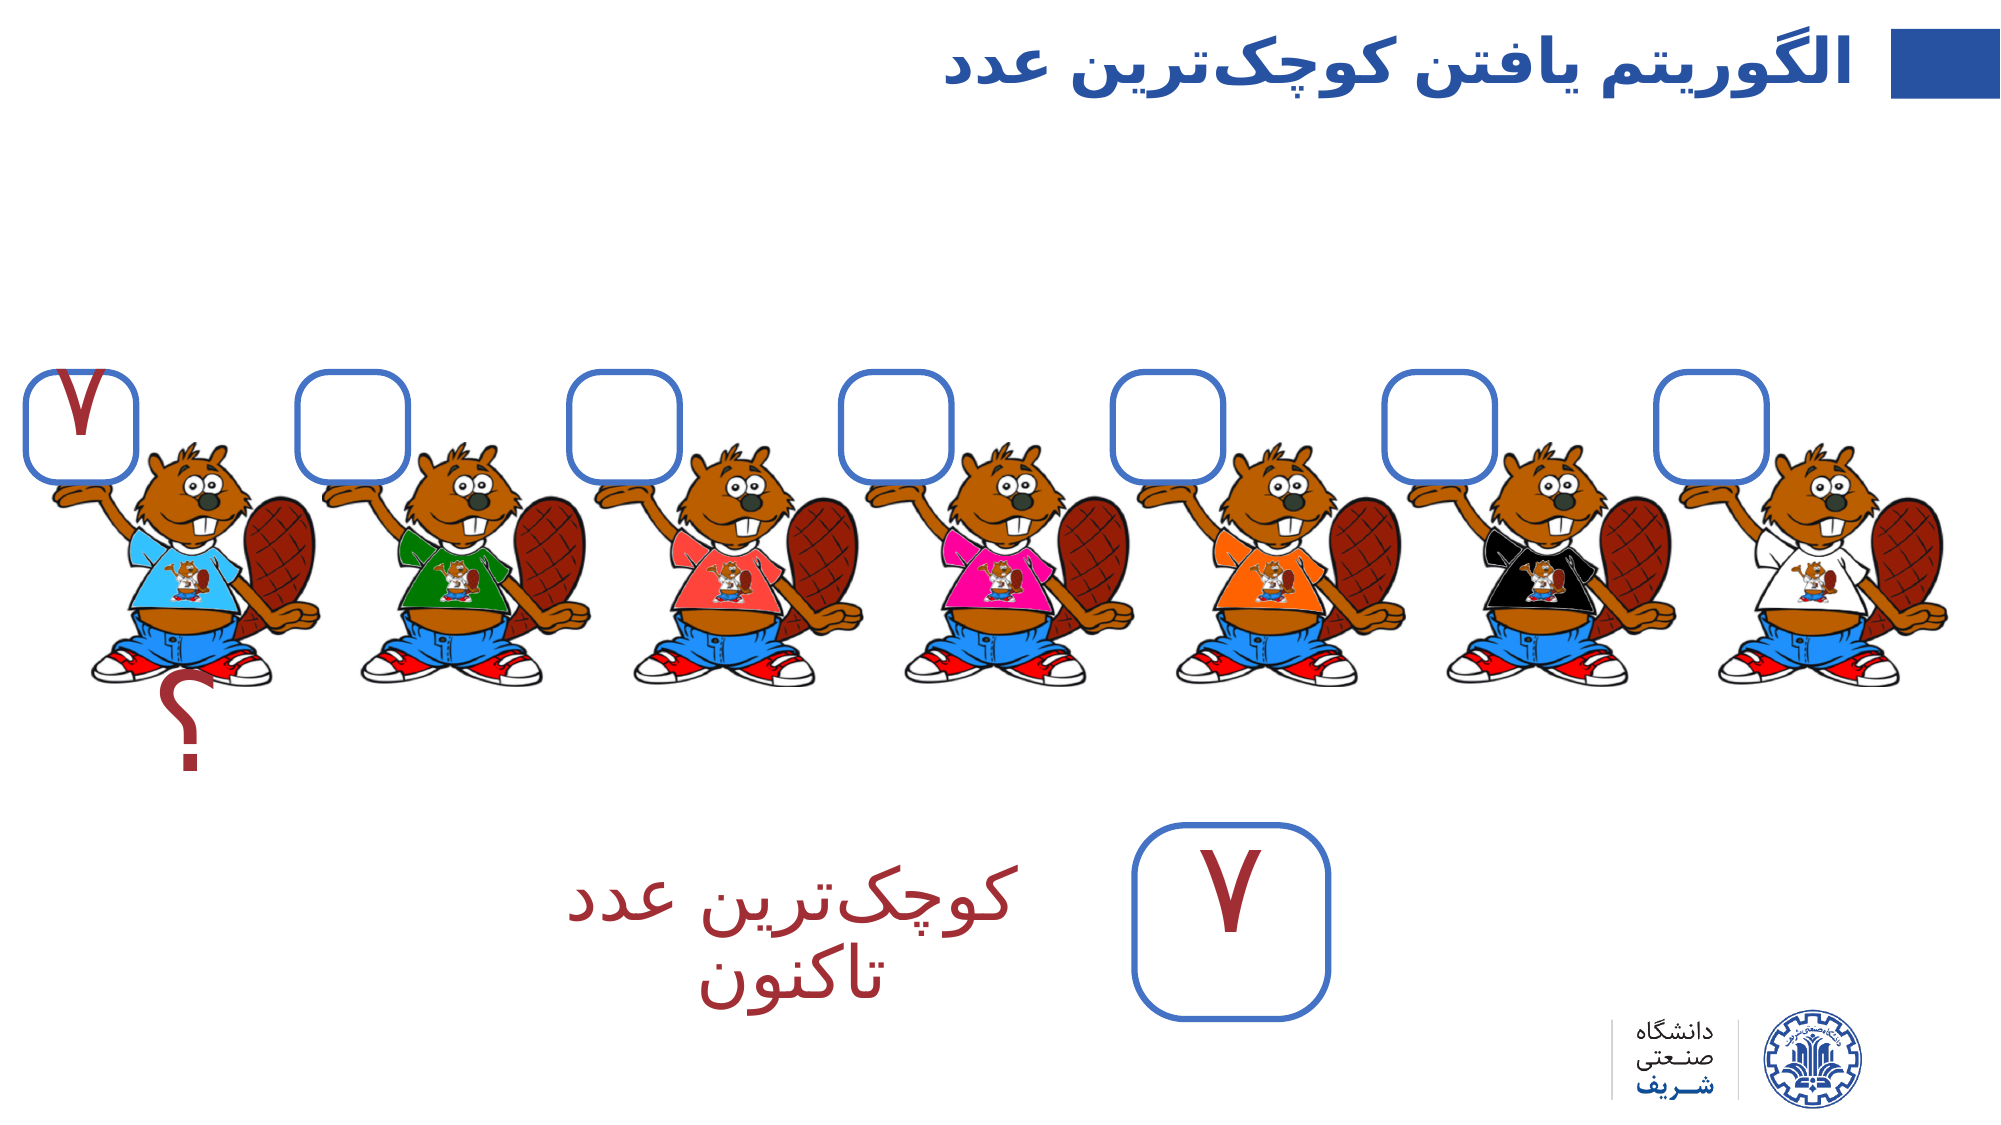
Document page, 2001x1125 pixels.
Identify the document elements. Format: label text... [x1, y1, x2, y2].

text_box [569, 372, 680, 442]
picture [50, 442, 1949, 688]
text_box ؟ [142, 688, 231, 809]
list الگوریتم یافتن کوچک‌ترین عدد [136, 6, 1863, 121]
text_box [841, 372, 952, 442]
text_box [1656, 372, 1767, 442]
text_box [1112, 372, 1224, 442]
text_box [1384, 372, 1495, 442]
text_box [297, 372, 408, 442]
text_box [25, 374, 50, 482]
text_box [1134, 825, 1329, 1020]
picture [1609, 1009, 1863, 1109]
text_box ۷ [45, 338, 117, 466]
text_box ۷ [1189, 813, 1274, 968]
text_box [117, 374, 137, 442]
list کوچک‌ترین عدد تاکنون [460, 849, 1124, 996]
